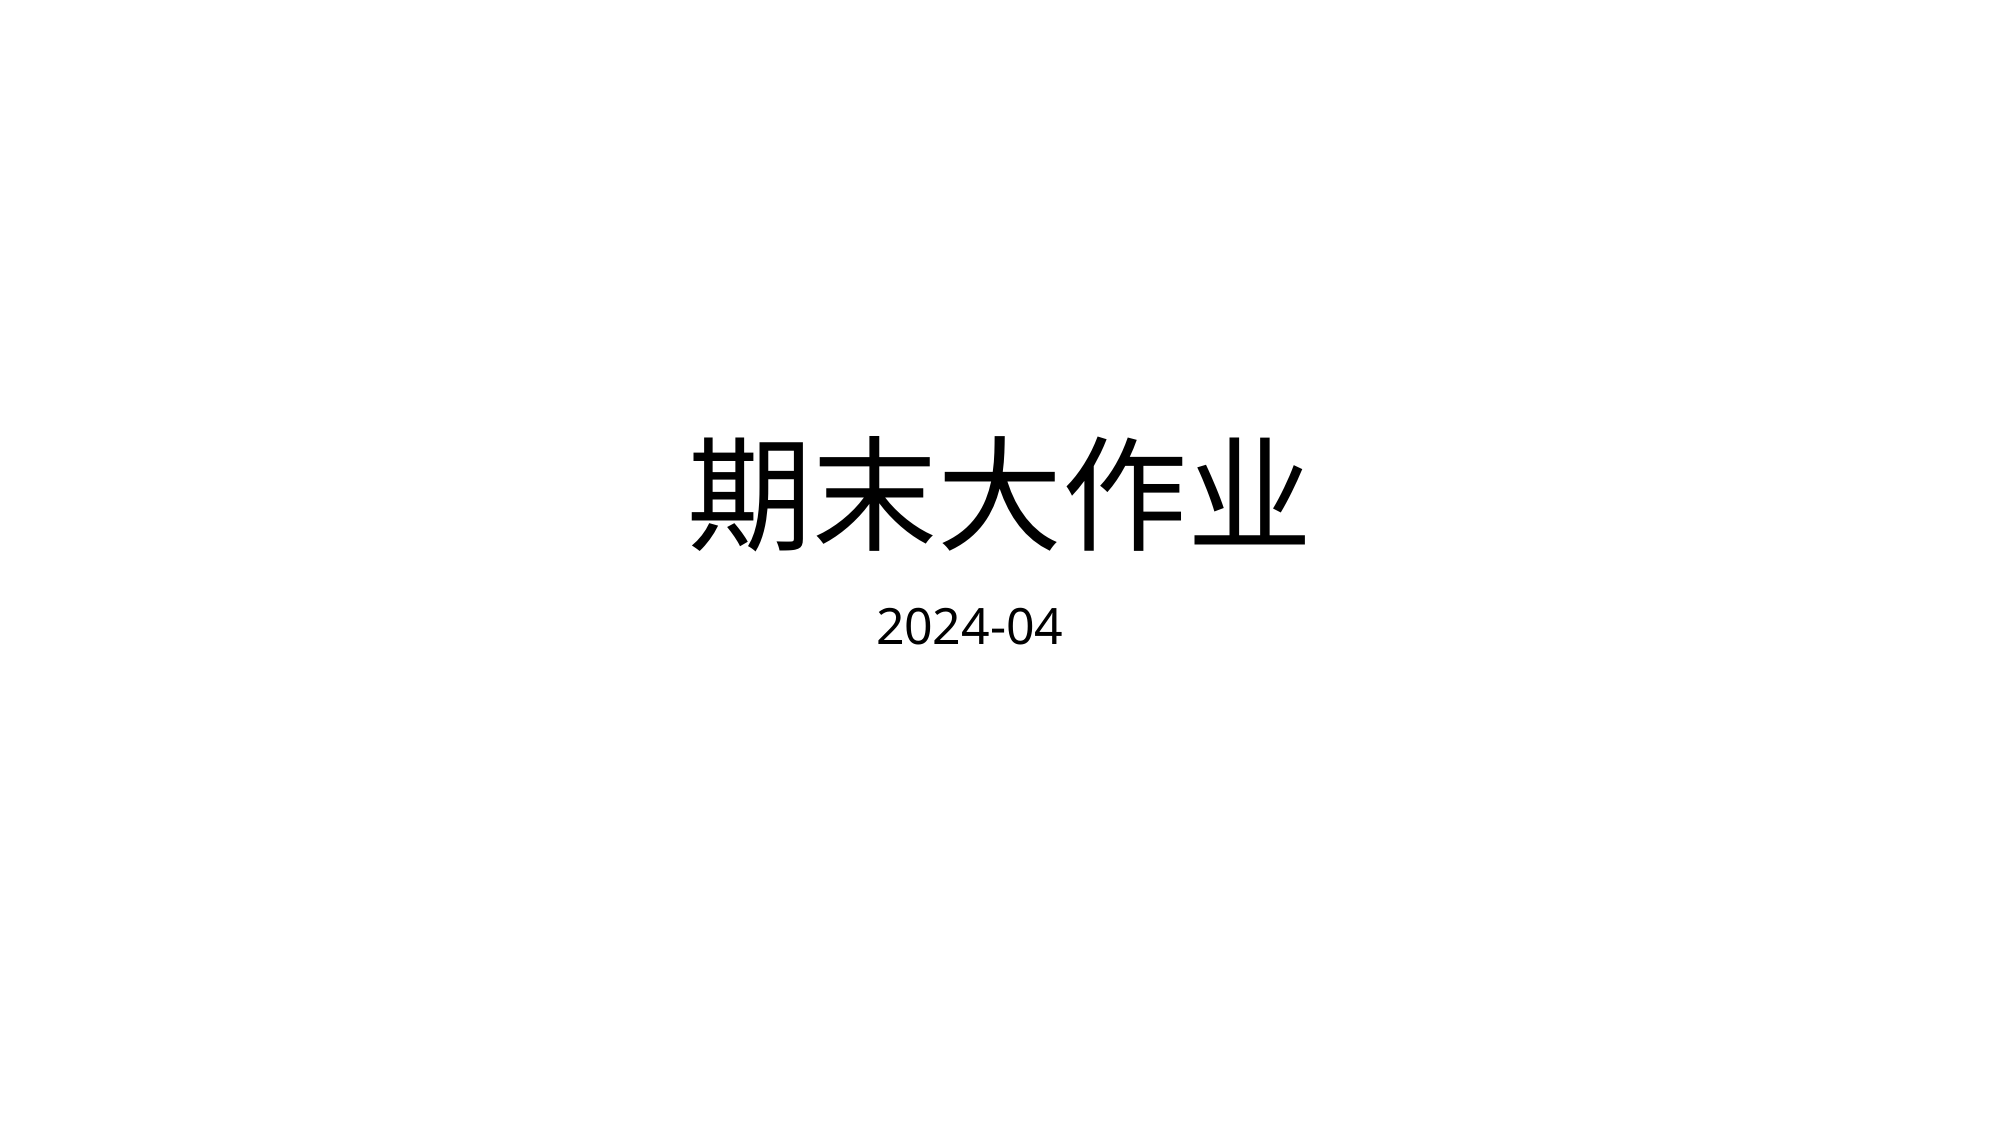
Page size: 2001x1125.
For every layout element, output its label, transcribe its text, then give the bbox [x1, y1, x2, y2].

title 期末大作业 [249, 184, 1750, 576]
subtitle 2024-04 [219, 593, 1720, 866]
